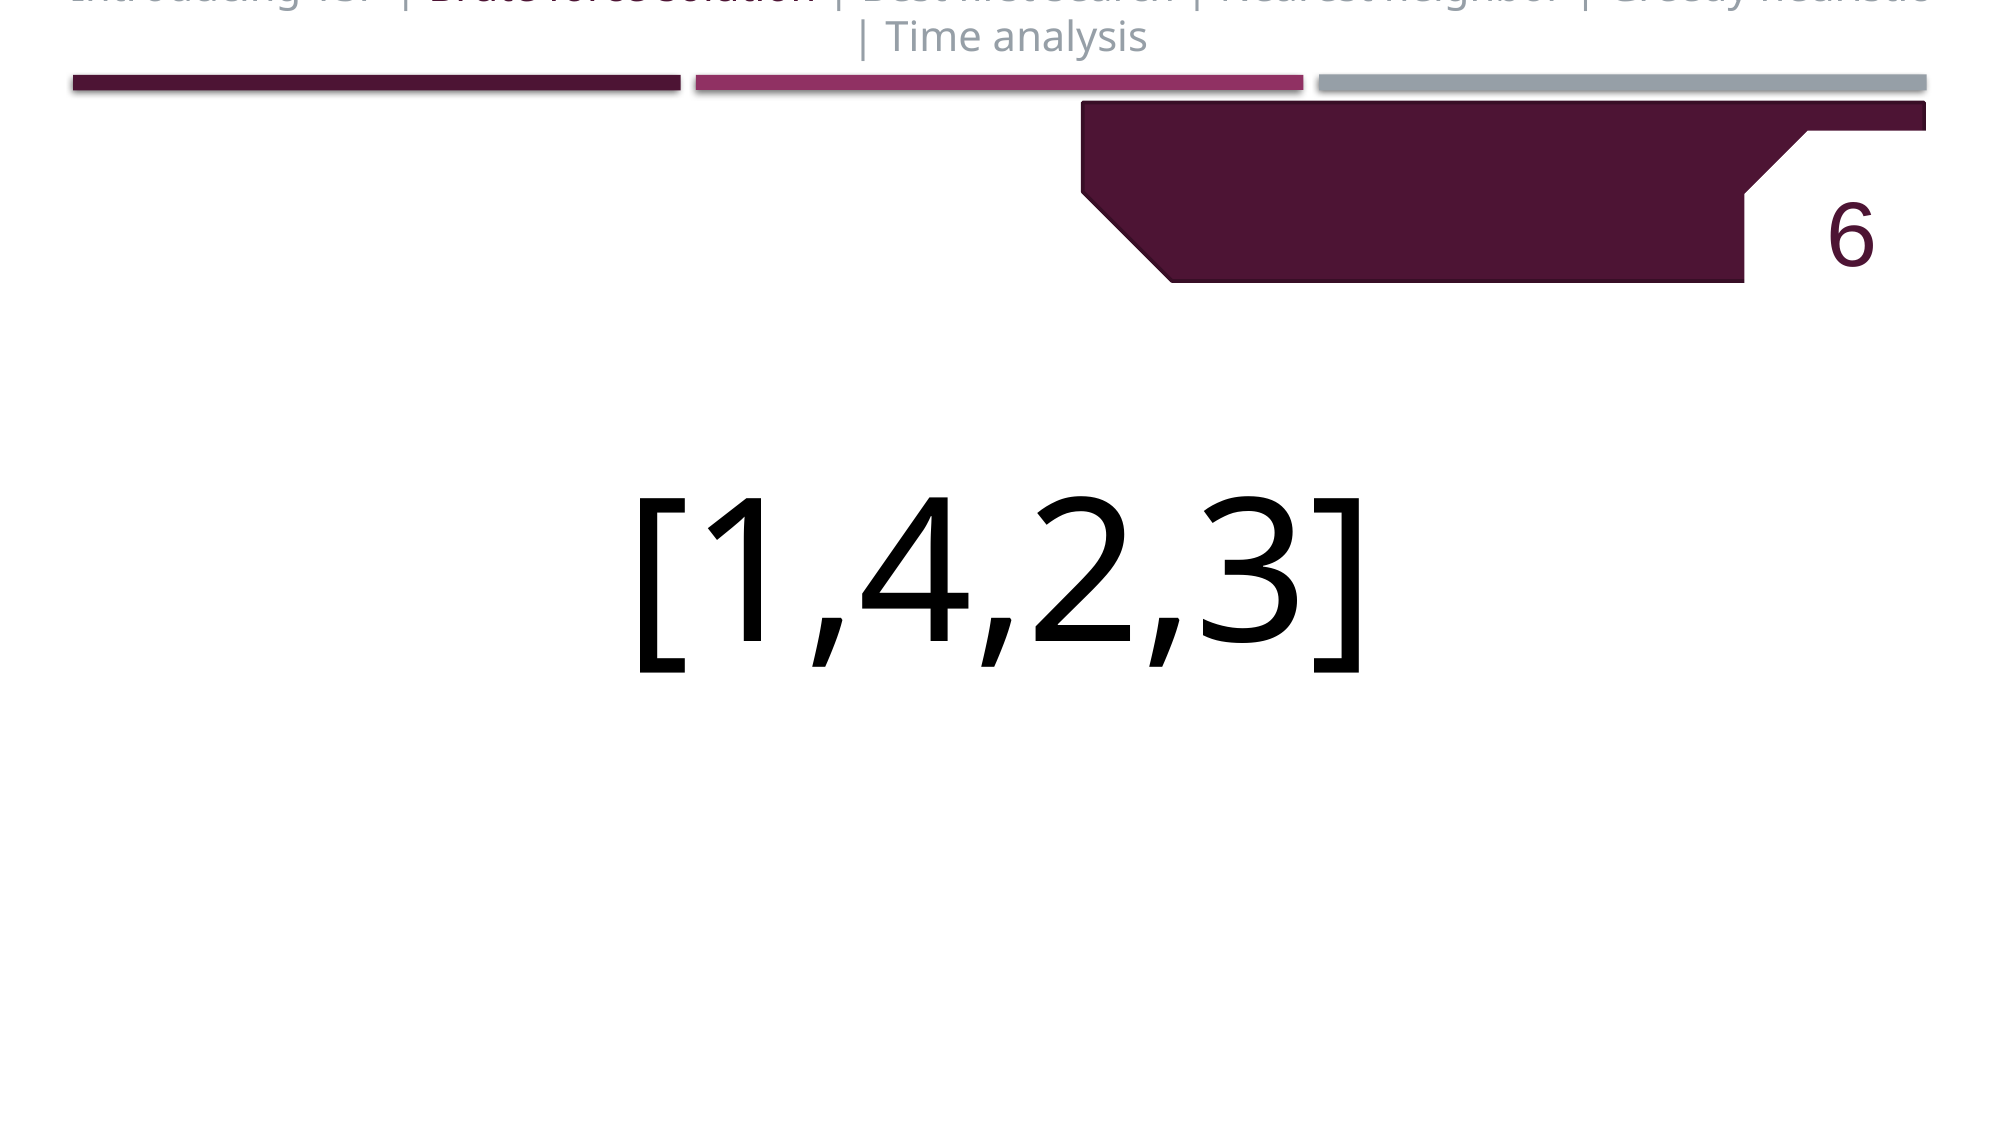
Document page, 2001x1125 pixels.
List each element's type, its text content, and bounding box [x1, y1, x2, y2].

text_box [1080, 100, 1926, 283]
text_box [1,4,2,3] [610, 433, 1390, 689]
text_box Introducing TSP | Brute force solution | Best first search | Nearest neighbor | Greedy heuristic | Time analysis [47, 0, 1953, 76]
text_box 6 [1742, 128, 1931, 299]
